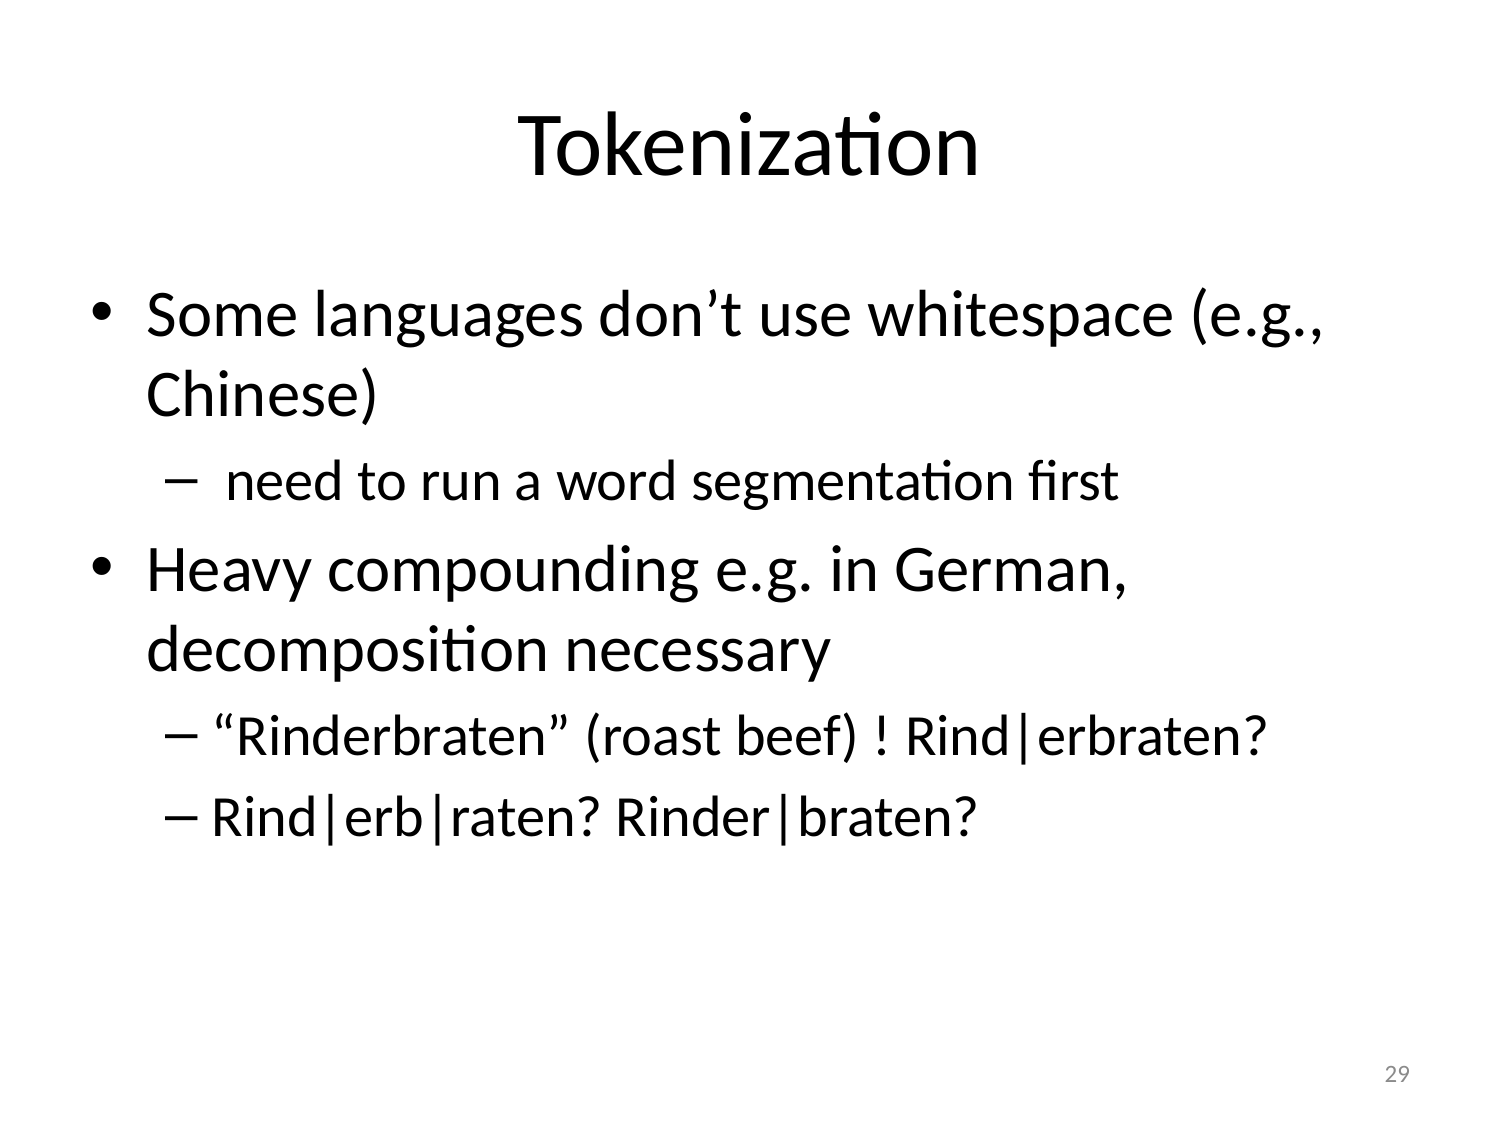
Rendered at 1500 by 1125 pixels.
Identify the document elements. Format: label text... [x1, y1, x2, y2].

list Some languages don’t use whitespace (e.g., Chinese) need to run a word segmentation first Heavy compounding e.g. in German, decomposition necessary “Rinderbraten” (roast beef) ! Rind|erbraten? Rind|erb|raten? Rinder|braten? [75, 262, 1425, 1005]
slide_number 29 [1074, 1042, 1425, 1103]
title Tokenization [75, 45, 1425, 233]
